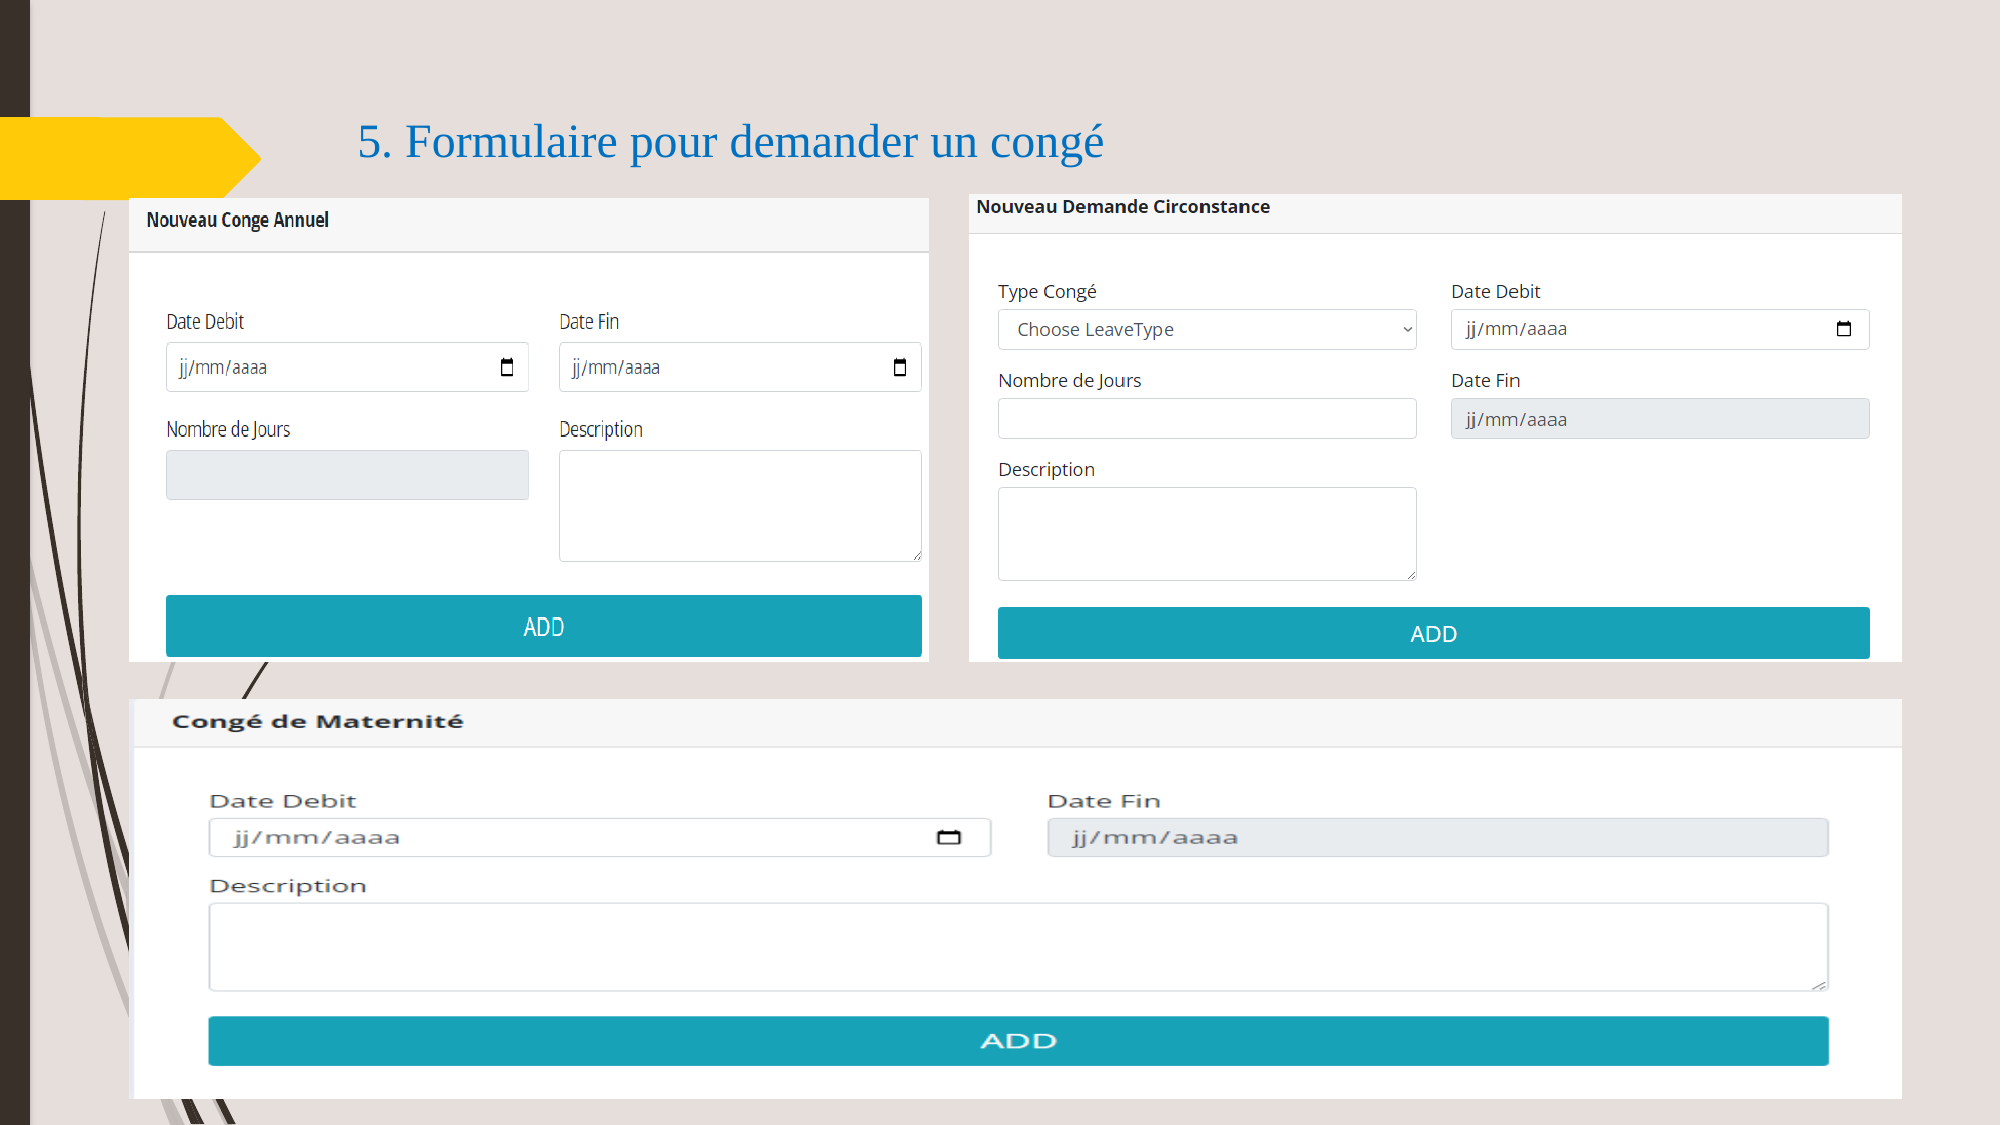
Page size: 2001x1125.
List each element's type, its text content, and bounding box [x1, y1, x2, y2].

picture [128, 698, 1902, 1099]
picture [969, 194, 1902, 662]
title 5. Formulaire pour demander un congé [342, 102, 1657, 233]
picture [128, 198, 929, 662]
